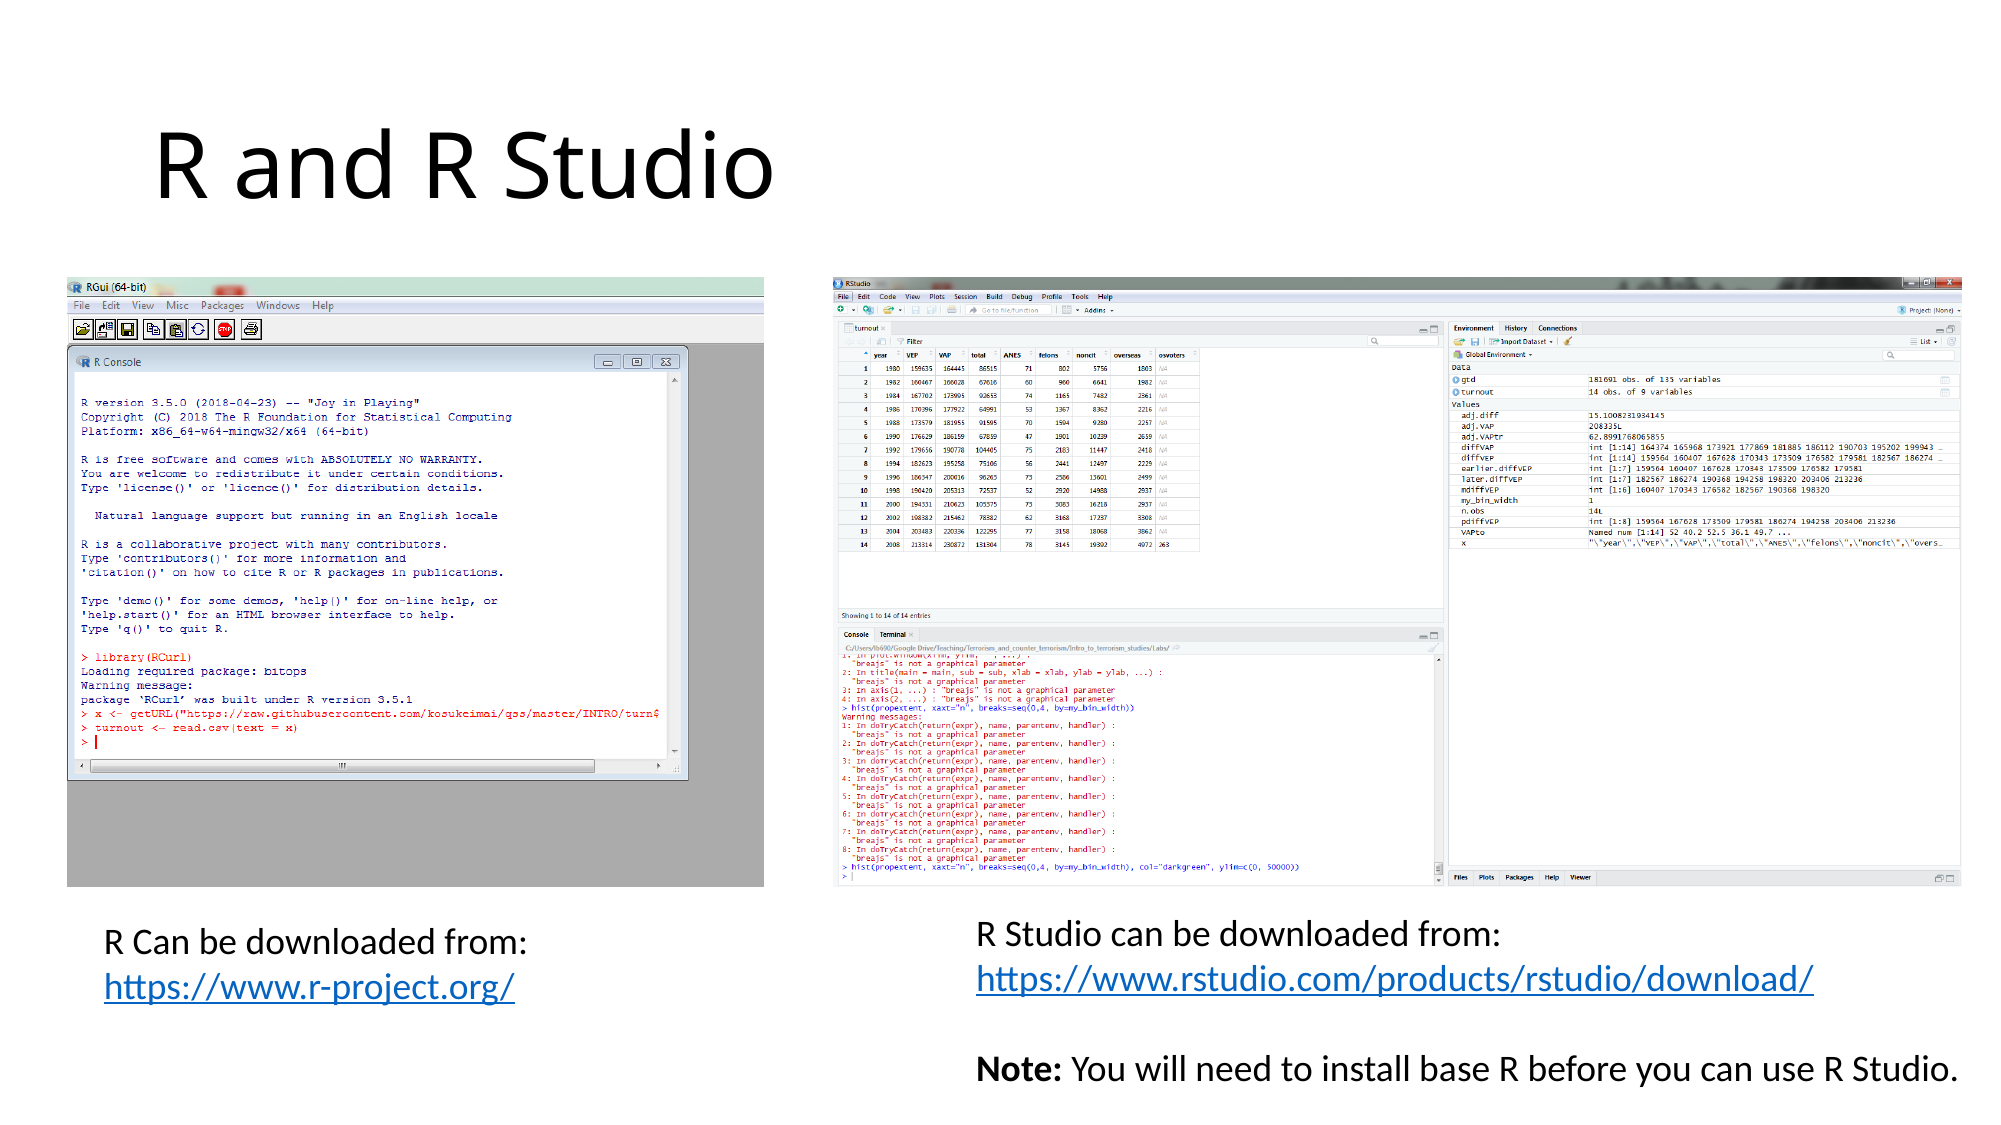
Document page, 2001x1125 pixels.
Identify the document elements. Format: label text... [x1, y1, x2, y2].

title R and R Studio [137, 59, 1863, 278]
picture [67, 277, 764, 887]
picture [833, 277, 1962, 887]
text_box R Studio can be downloaded from: https://www.rstudio.com/products/rstudio/download/ Note: You will need to install base R before you can use R Studio. [961, 901, 2000, 1097]
text_box R Can be downloaded from: https://www.r-project.org/ [89, 909, 961, 1015]
